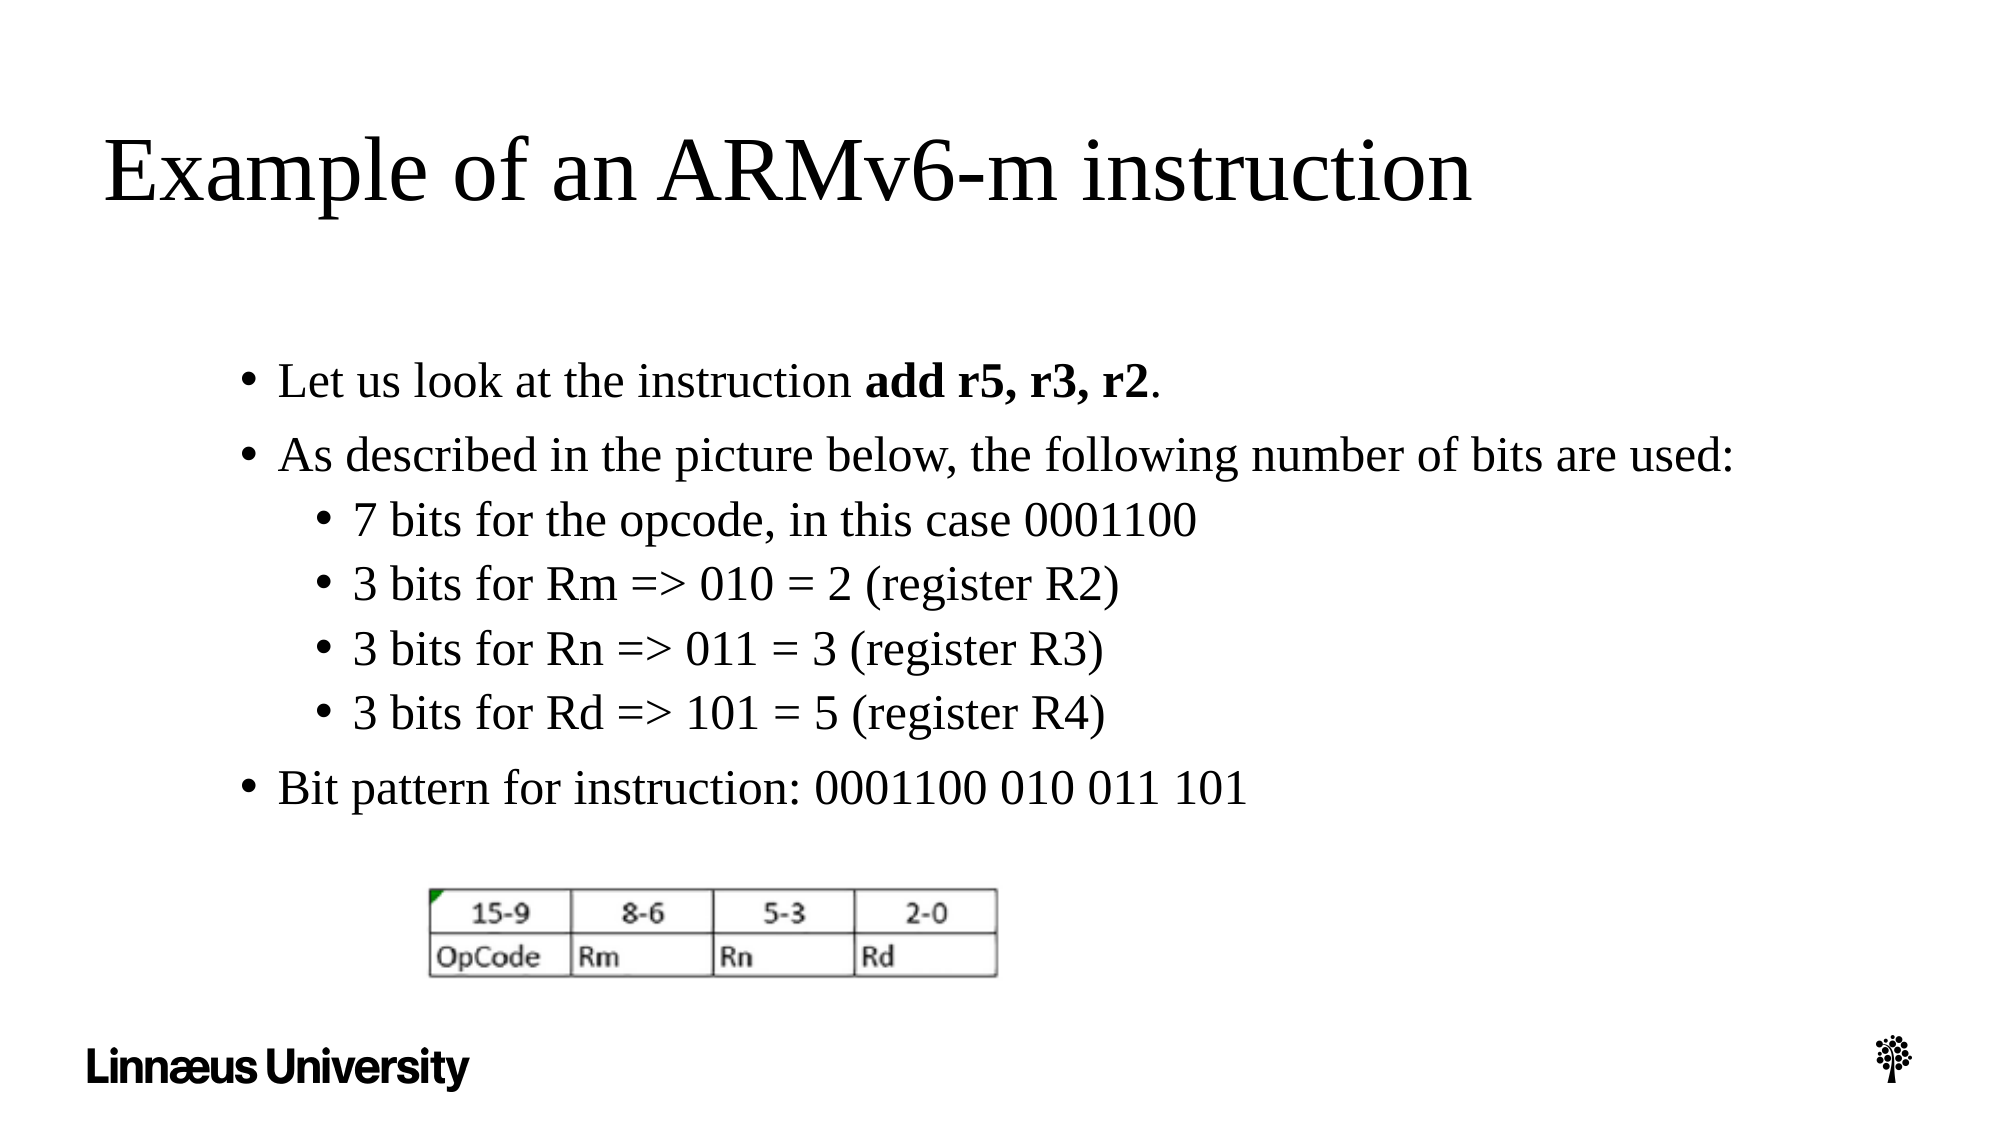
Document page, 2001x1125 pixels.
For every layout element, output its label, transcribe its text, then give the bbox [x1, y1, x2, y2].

picture [413, 868, 1036, 997]
title Example of an ARMv6-m instruction [88, 59, 1912, 284]
picture [85, 1047, 472, 1092]
picture [1876, 1035, 1912, 1083]
list Let us look at the instruction add r5, r3, r2. As described in the picture below, the following number of bits are used: 7 bits for the opcode, in this case 0001100 3 bits for Rm => 010 = 2 (register R2) 3 bits for Rn => 011 = 3 (register R3) 3 bits for Rd => 101 = 5 (register R4) Bit pattern for instruction: 0001100 010 011 101 [225, 346, 1905, 856]
